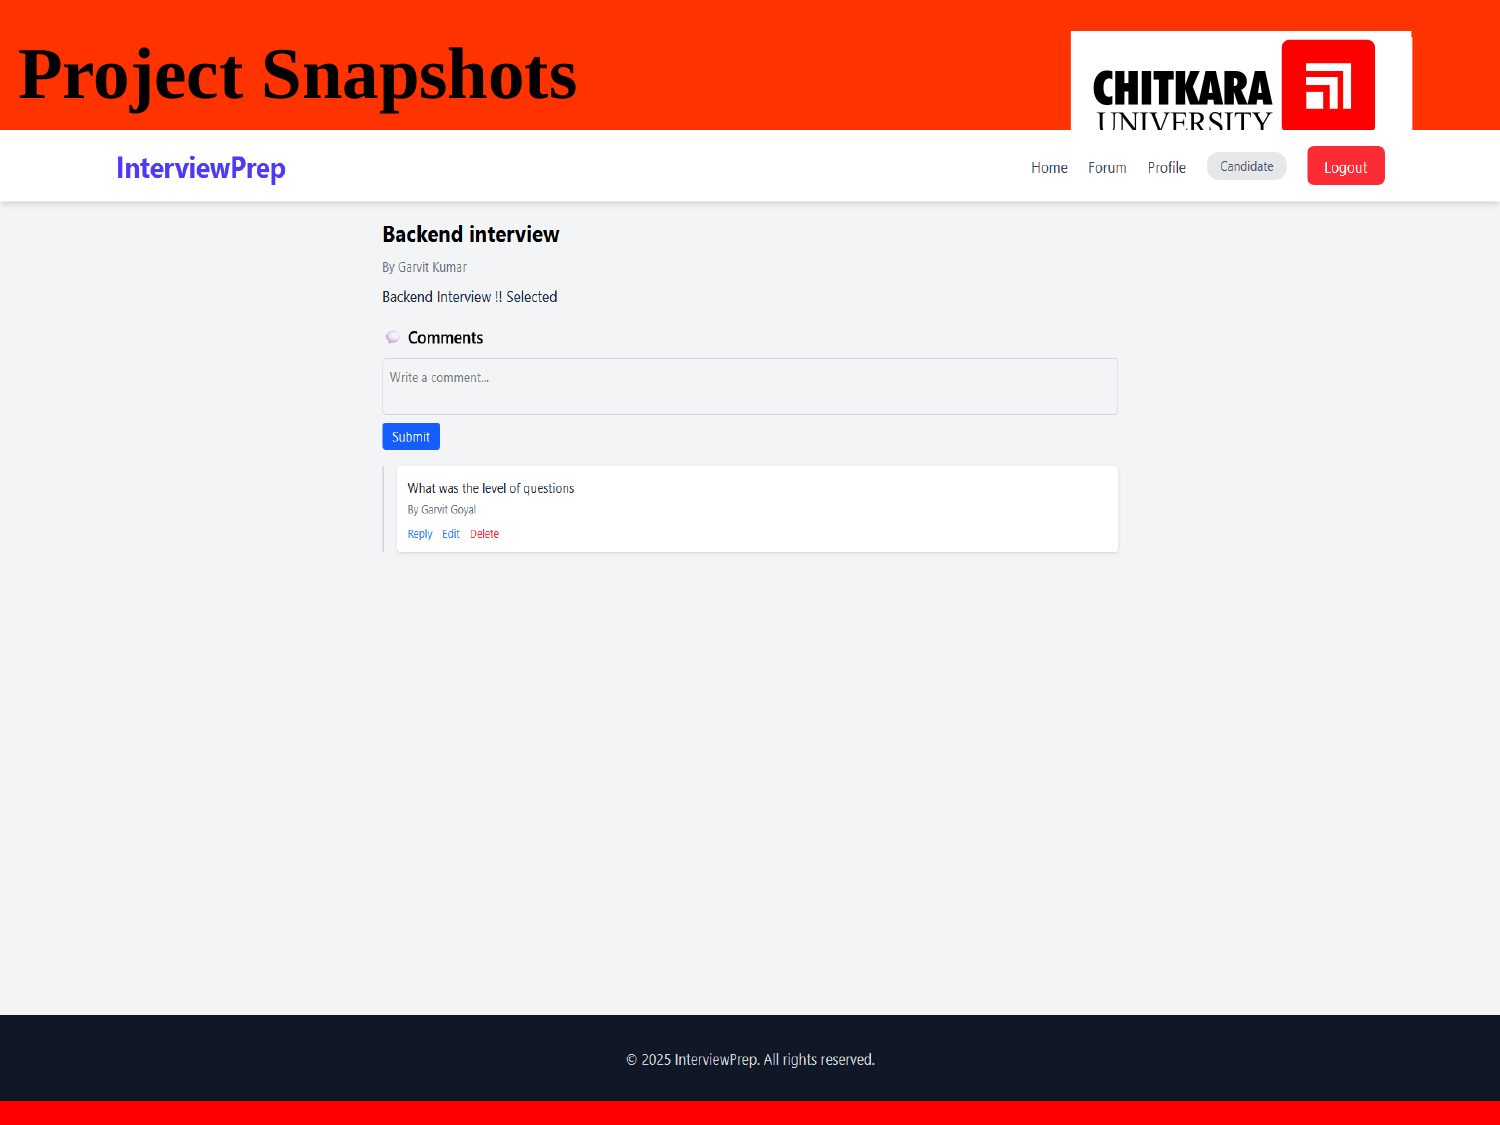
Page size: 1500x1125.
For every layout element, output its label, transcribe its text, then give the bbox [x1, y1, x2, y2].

picture [0, 37, 1500, 1102]
title Project Snapshots [0, 0, 900, 130]
